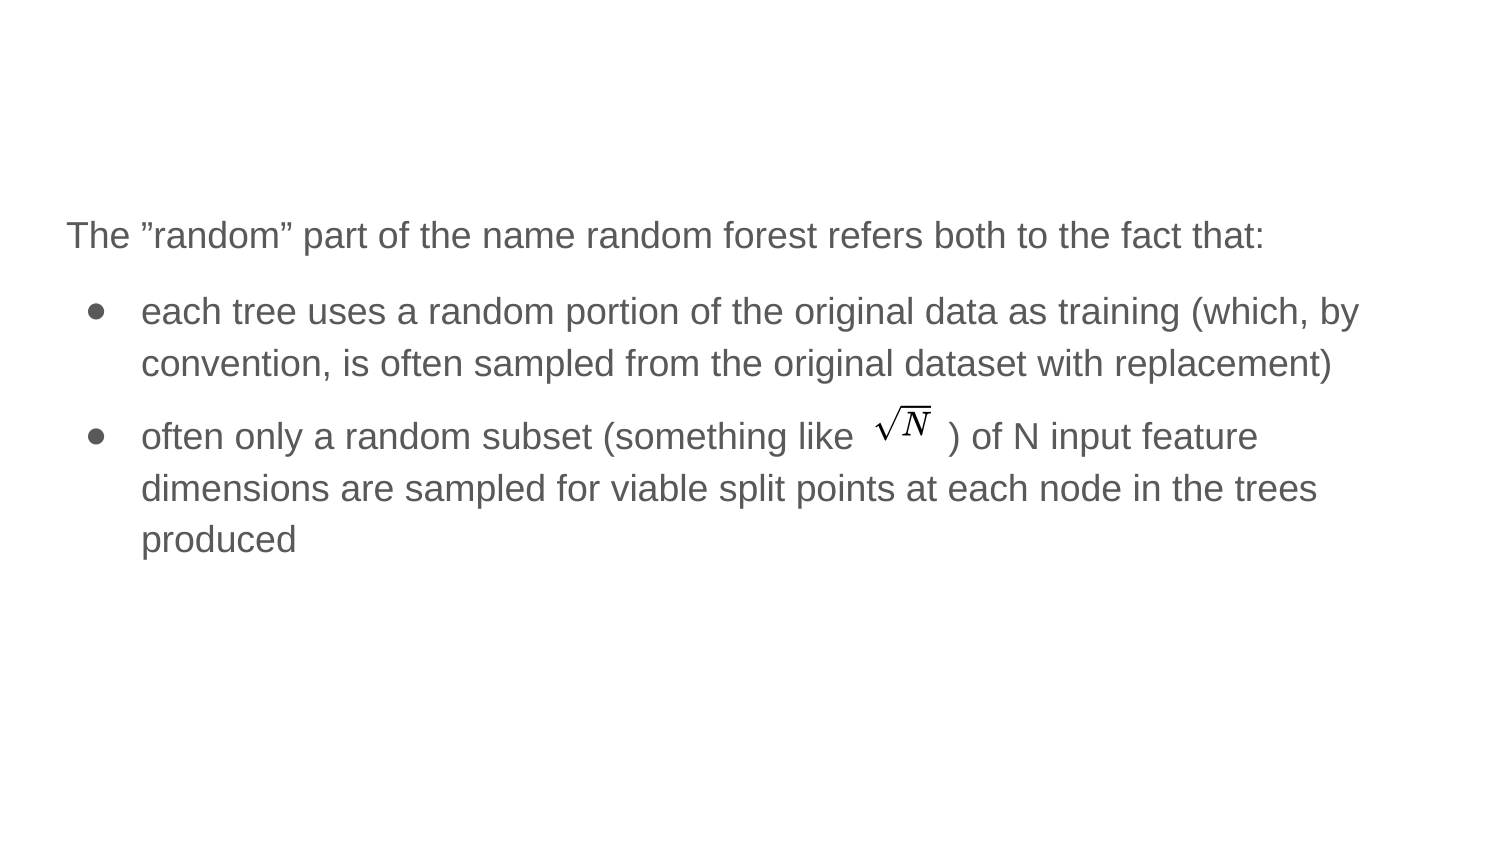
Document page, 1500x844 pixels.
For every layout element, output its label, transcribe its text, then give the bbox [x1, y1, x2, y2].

list The ”random” part of the name random forest refers both to the fact that: each tree uses a random portion of the original data as training (which, by convention, is often sampled from the original dataset with replacement) often only a random subset (something like ) of N input feature dimensions are sampled for viable split points at each node in the trees produced [51, 189, 1449, 750]
picture [873, 400, 931, 443]
